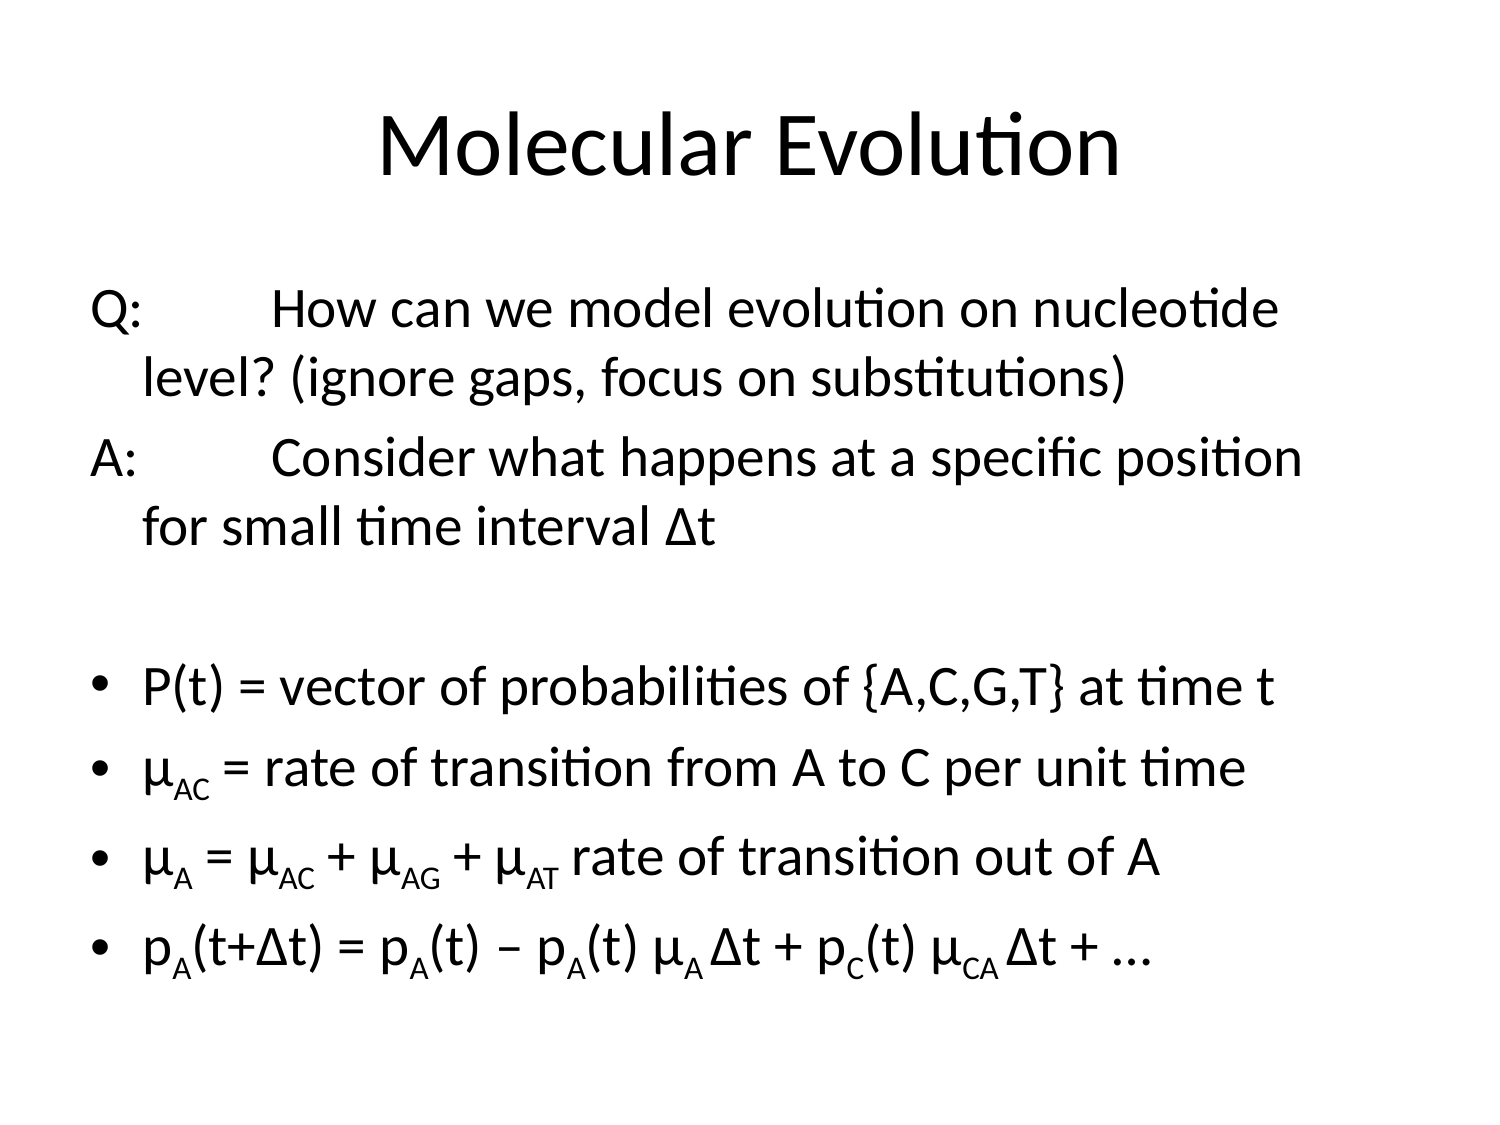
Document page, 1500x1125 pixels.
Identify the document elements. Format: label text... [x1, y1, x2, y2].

list Q: How can we model evolution on nucleotide level? (ignore gaps, focus on substitutions) A: Consider what happens at a specific position for small time interval Δt P(t) = vector of probabilities of {A,C,G,T} at time t μAC = rate of transition from A to C per unit time μA = μAC + μAG + μAT rate of transition out of A pA(t+Δt) = pA(t) – pA(t) μA Δt + pC(t) μCA Δt + … [75, 262, 1425, 1005]
title Molecular Evolution [75, 45, 1425, 233]
